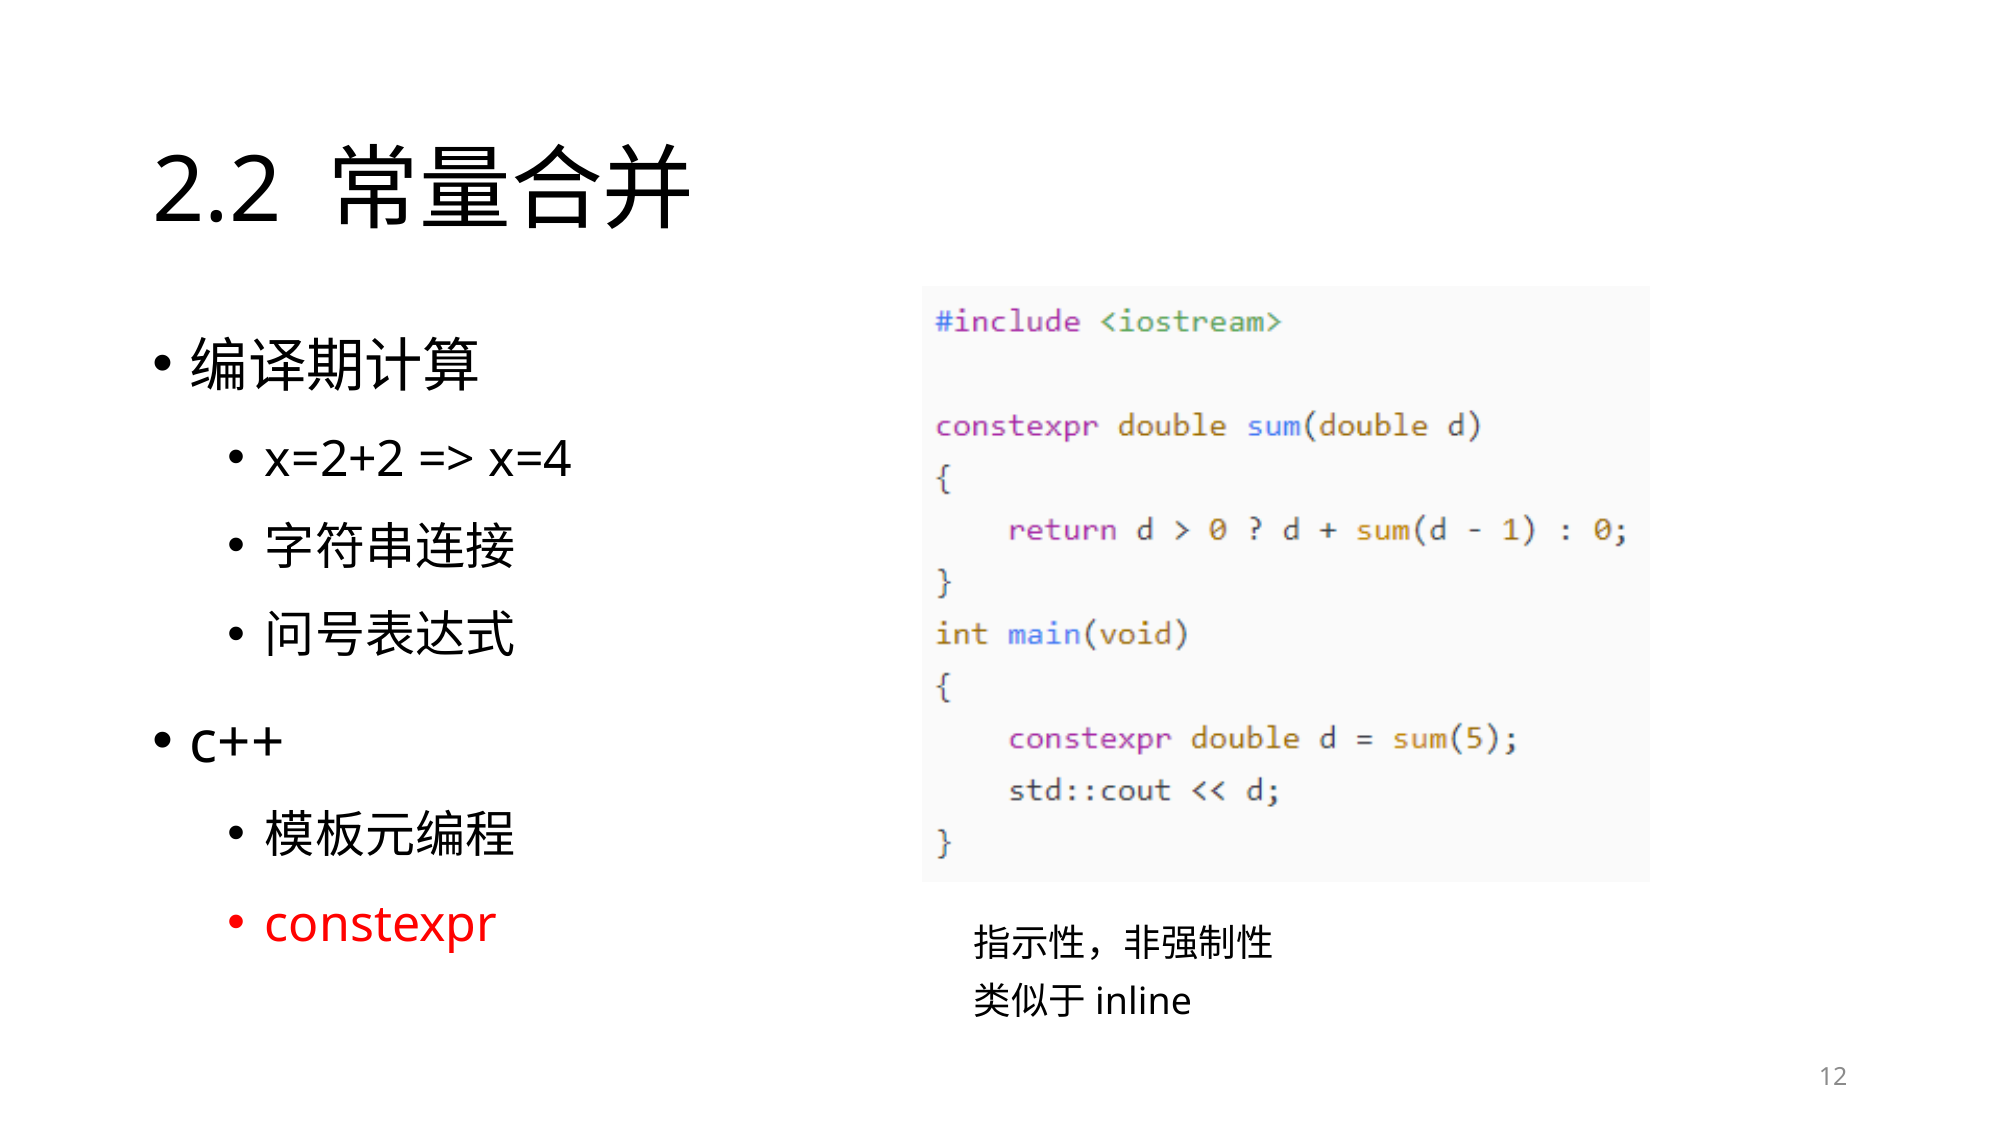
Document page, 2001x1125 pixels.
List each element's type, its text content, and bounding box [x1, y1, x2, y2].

picture [922, 286, 1650, 882]
slide_number ‹#› [1412, 1042, 1863, 1103]
text_box 指示性，非强制性 类似于inline [958, 898, 1379, 1030]
title 2.2 常量合并 [137, 59, 1863, 278]
list 编译期计算 x=2+2 => x=4 字符串连接 问号表达式 c++ 模板元编程 constexpr [137, 299, 1863, 1014]
